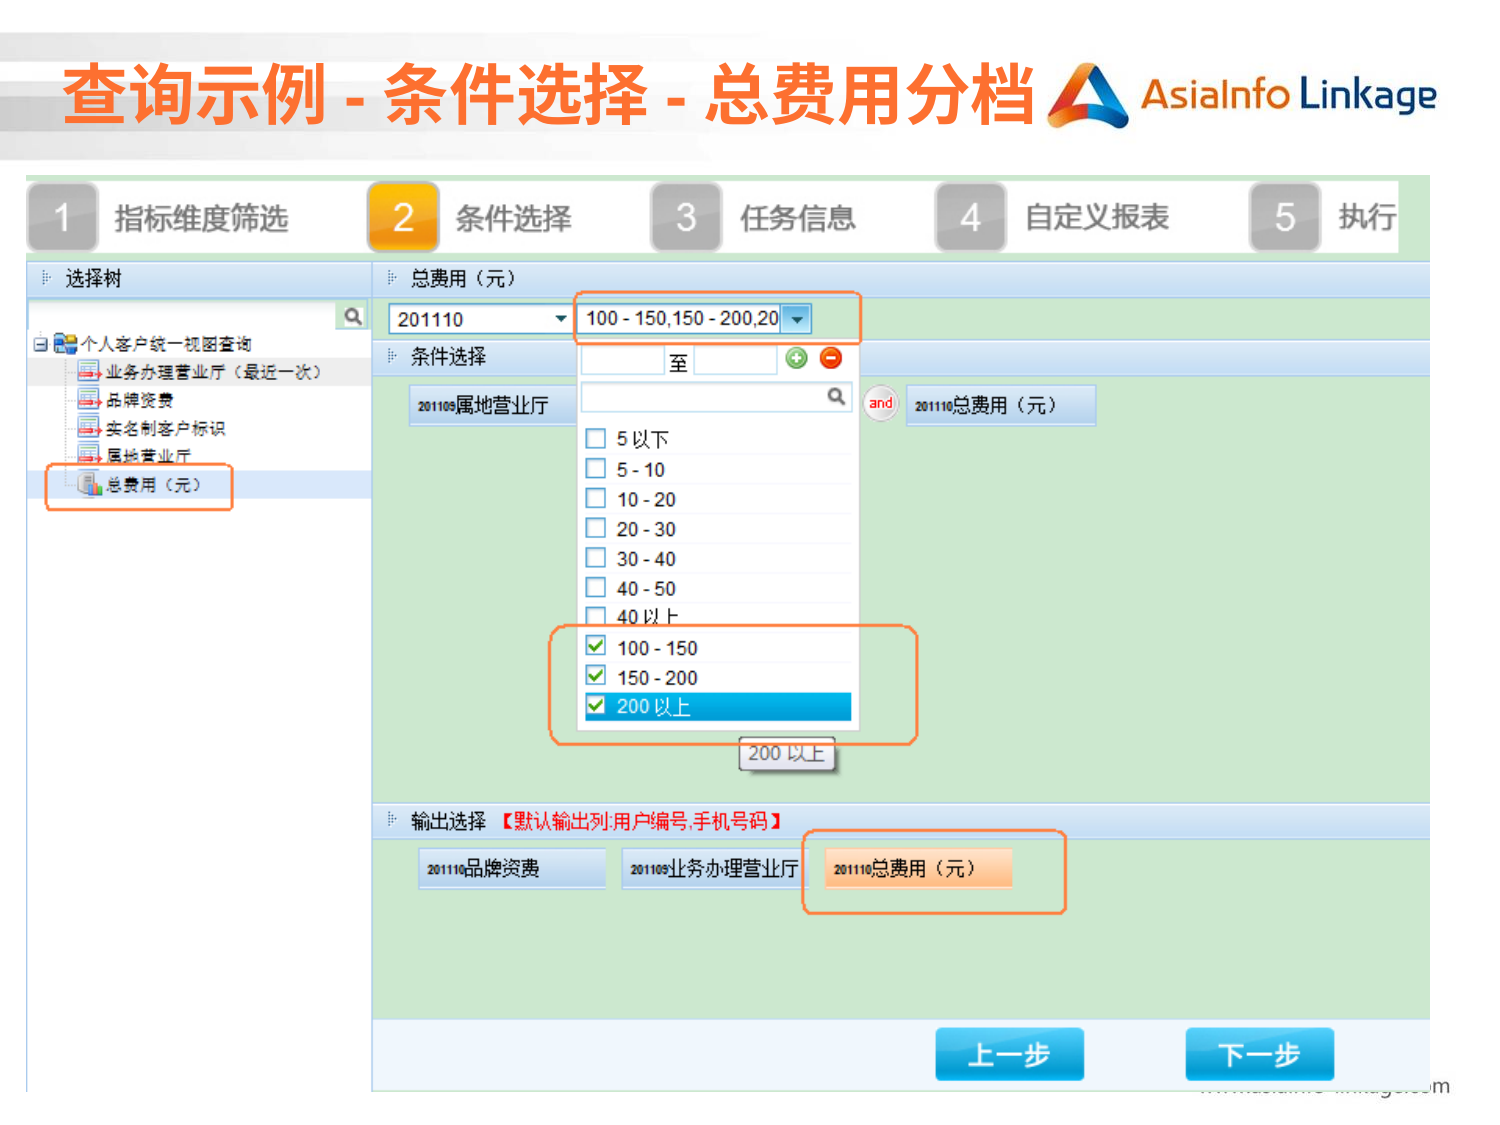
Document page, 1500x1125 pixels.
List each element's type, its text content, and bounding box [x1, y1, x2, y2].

picture [0, 0, 1500, 1125]
title 查询示例-条件选择-总费用分档 [46, 44, 1055, 142]
